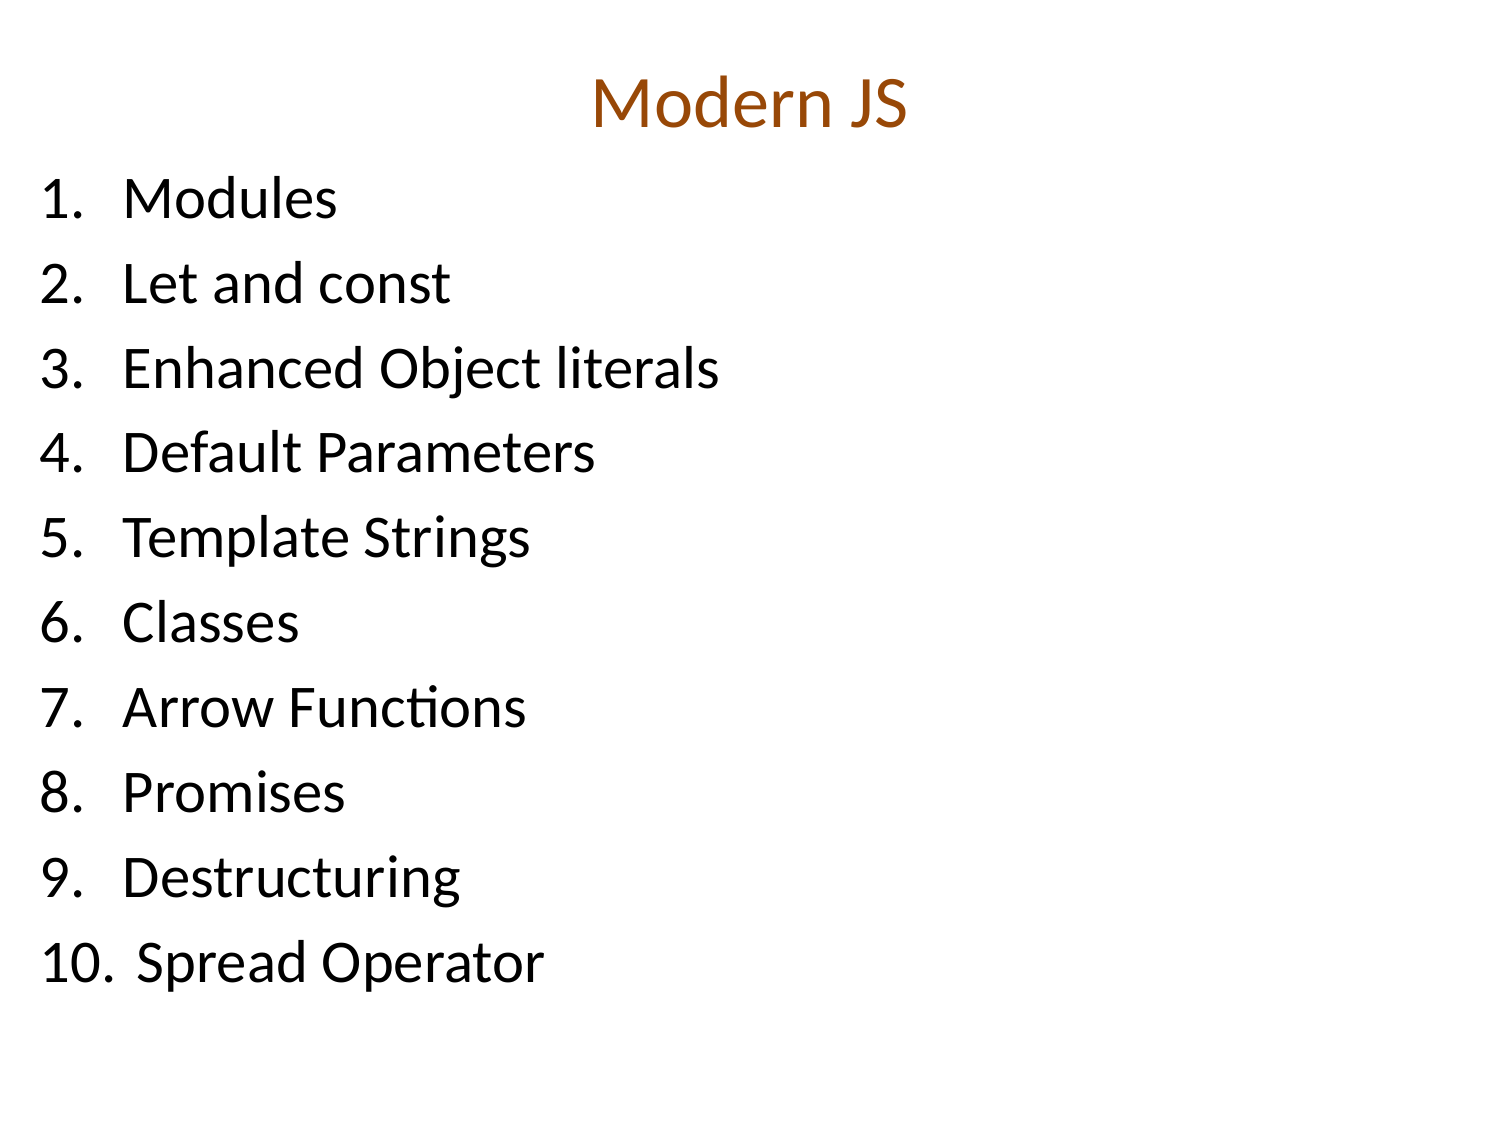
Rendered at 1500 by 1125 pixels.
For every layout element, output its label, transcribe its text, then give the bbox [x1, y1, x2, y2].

list Modules Let and const Enhanced Object literals Default Parameters Template Strings Classes Arrow Functions Promises Destructuring Spread Operator [24, 149, 1475, 1005]
title Modern JS [75, 45, 1425, 149]
